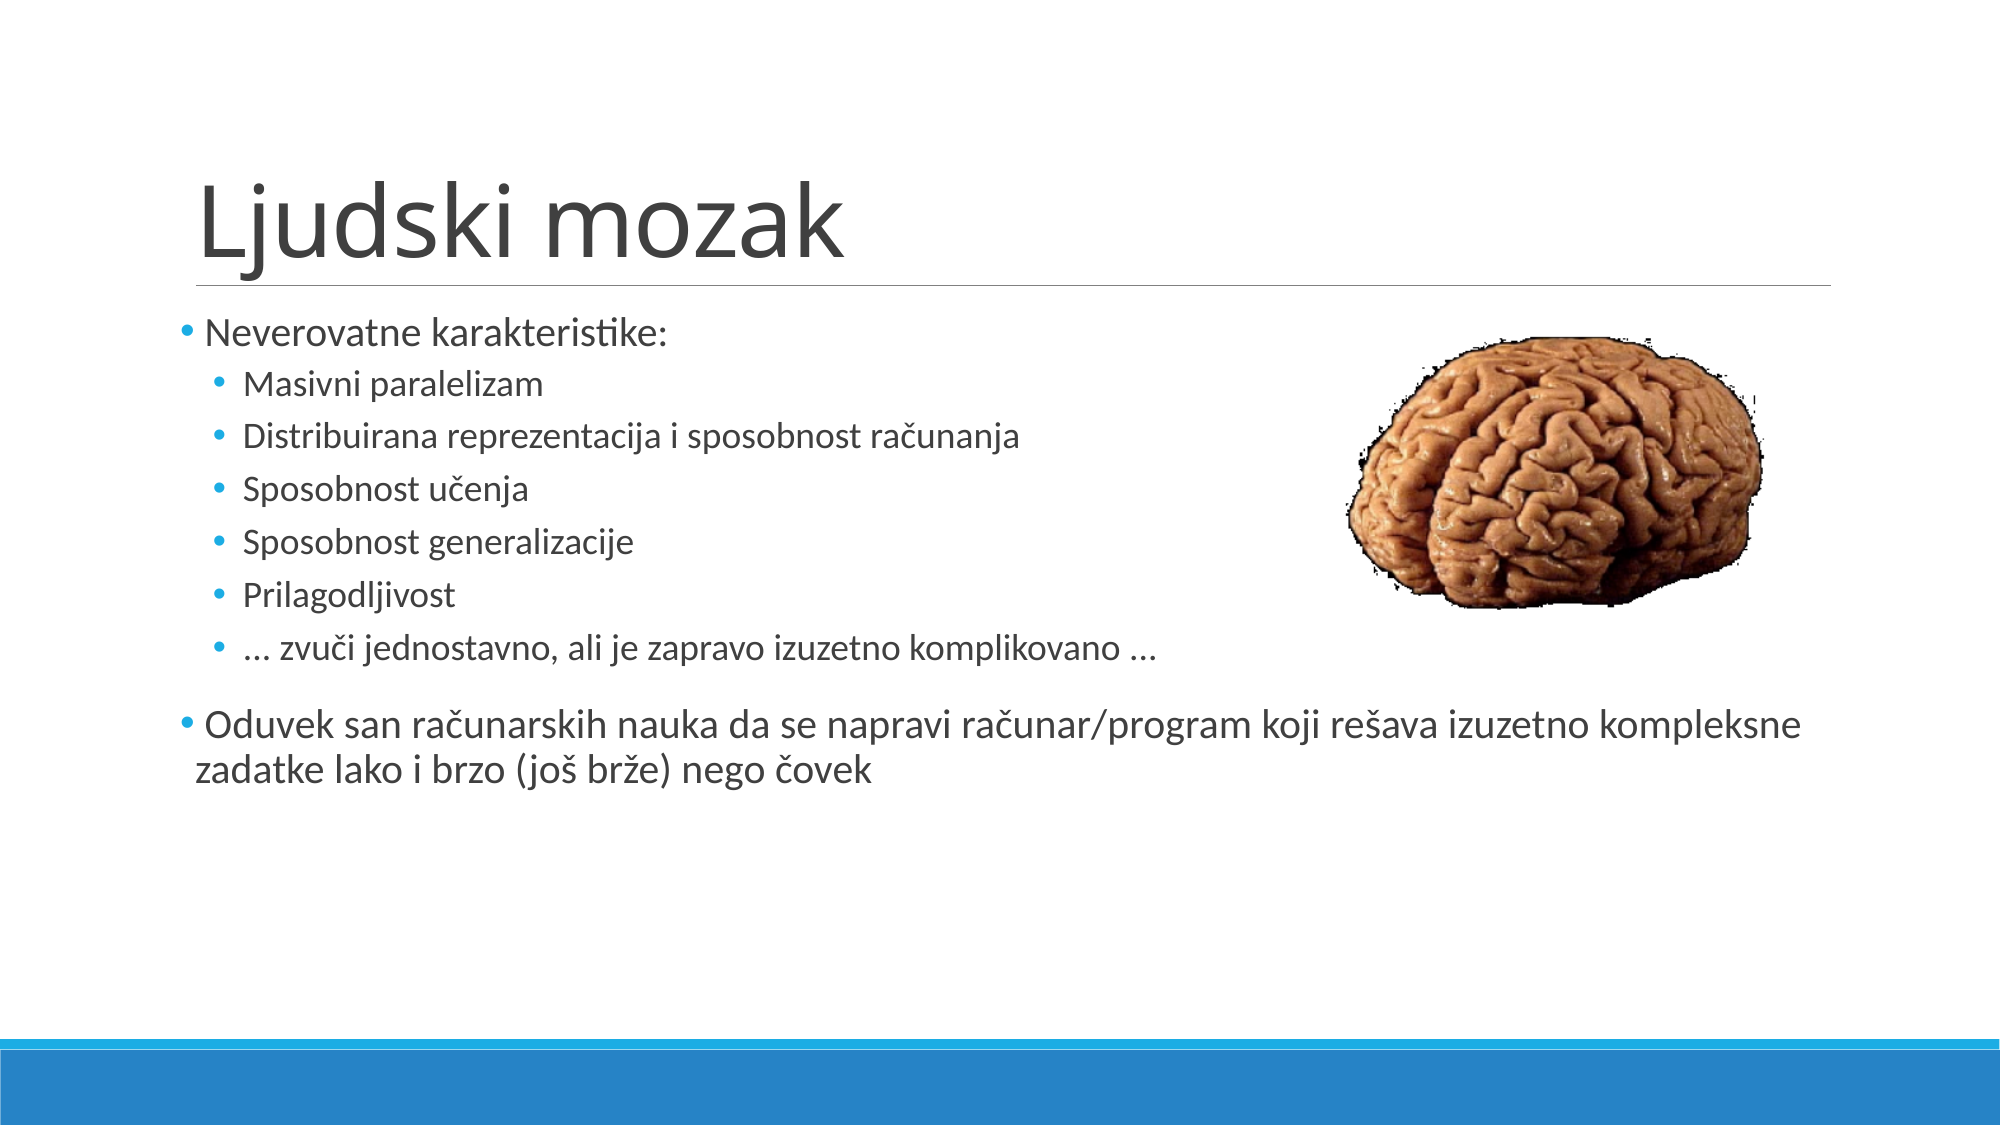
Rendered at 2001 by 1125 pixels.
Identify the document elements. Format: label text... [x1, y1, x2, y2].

list Neverovatne karakteristike: Masivni paralelizam Distribuirana reprezentacija i sposobnost računanja Sposobnost učenja Sposobnost generalizacije Prilagodljivost ... zvuči jednostavno, ali je zapravo izuzetno komplikovano ... Oduvek san računarskih nauka da se napravi računar/program koji rešava izuzetno kompleksne zadatke lako i brzo (još brže) nego čovek [180, 302, 1830, 963]
title Ljudski mozak [180, 47, 1830, 285]
picture [1312, 331, 1773, 630]
